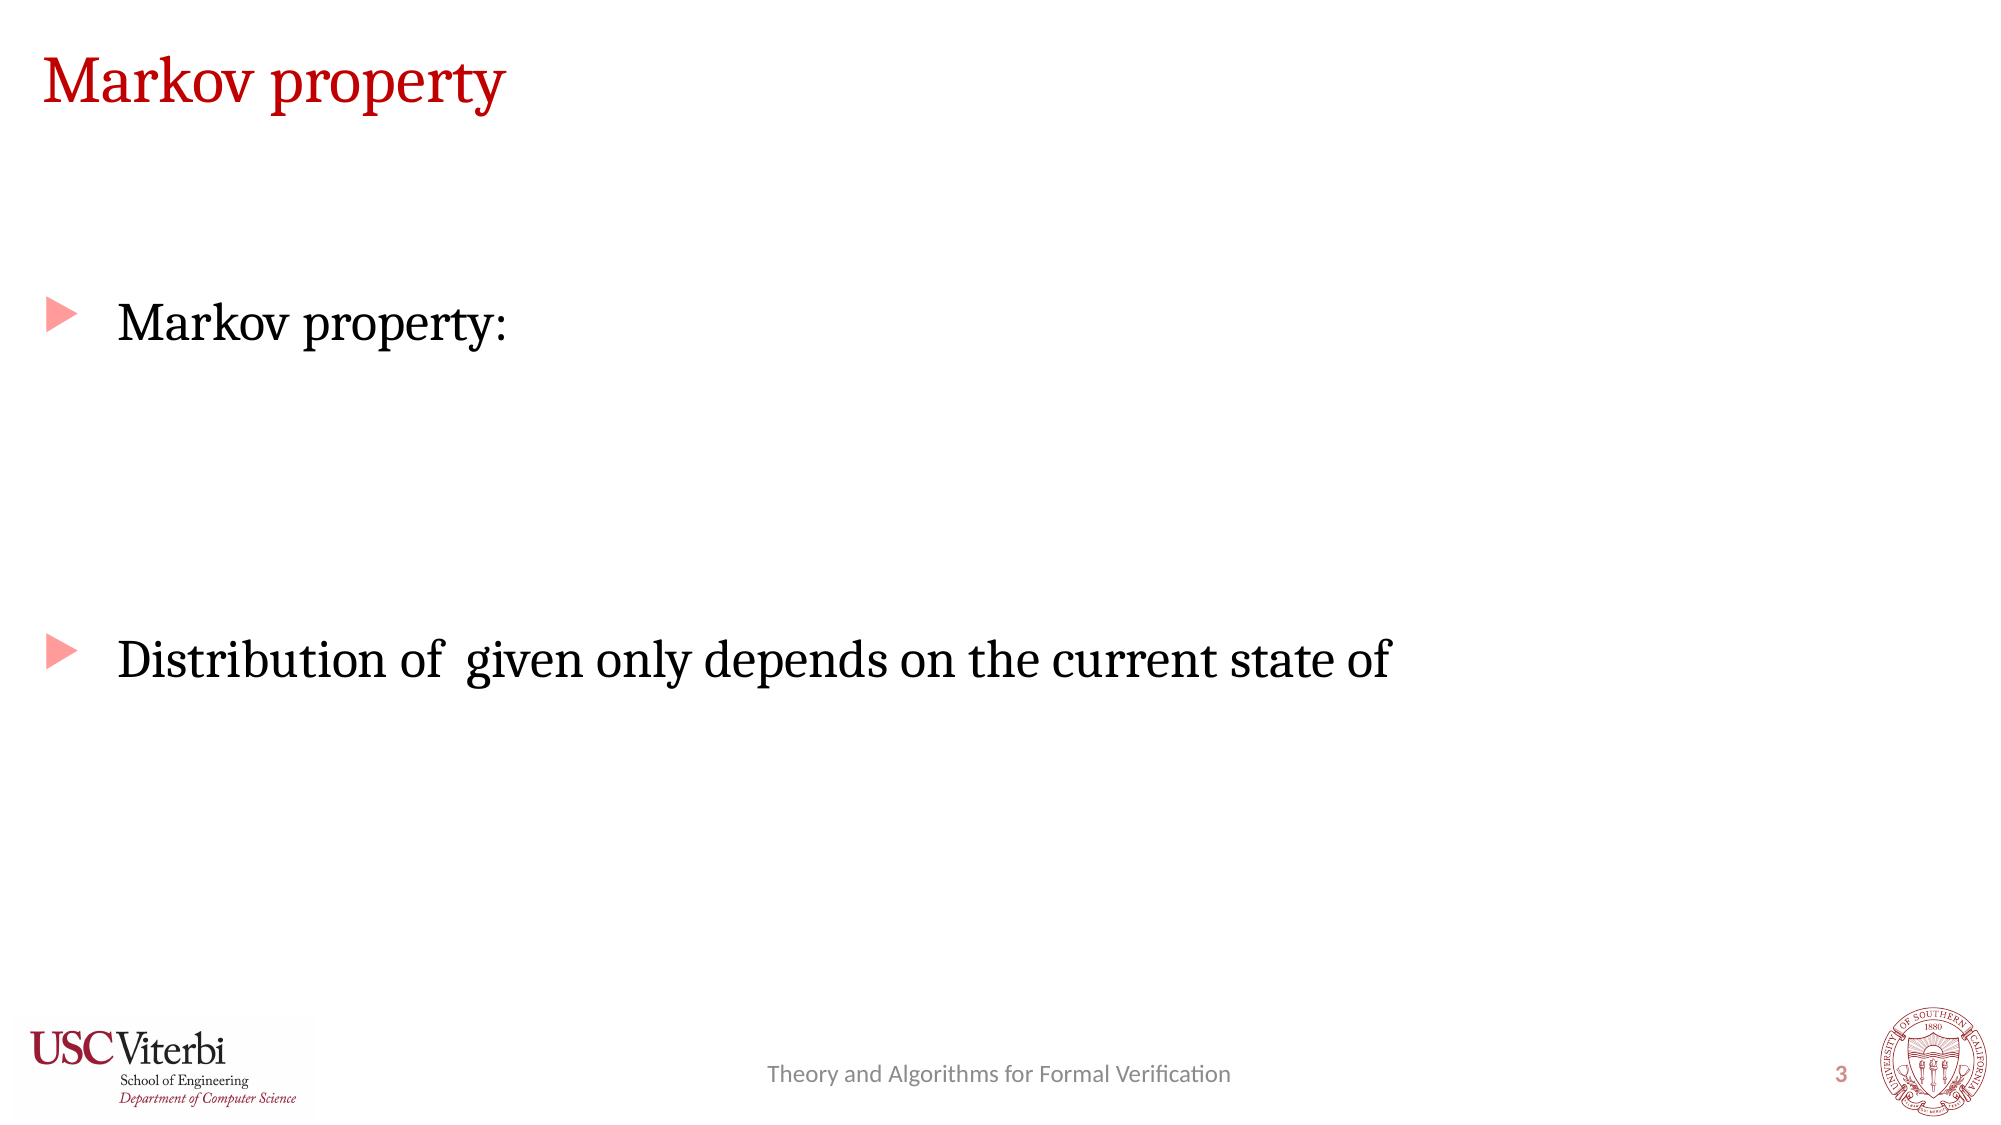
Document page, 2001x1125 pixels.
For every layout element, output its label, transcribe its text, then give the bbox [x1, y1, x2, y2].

footer Theory and Algorithms for Formal Verification [662, 1042, 1338, 1103]
slide_number 3 [1684, 1042, 1863, 1103]
title Markov property [27, 12, 1947, 150]
picture [1879, 1002, 1988, 1119]
picture [12, 1014, 316, 1119]
